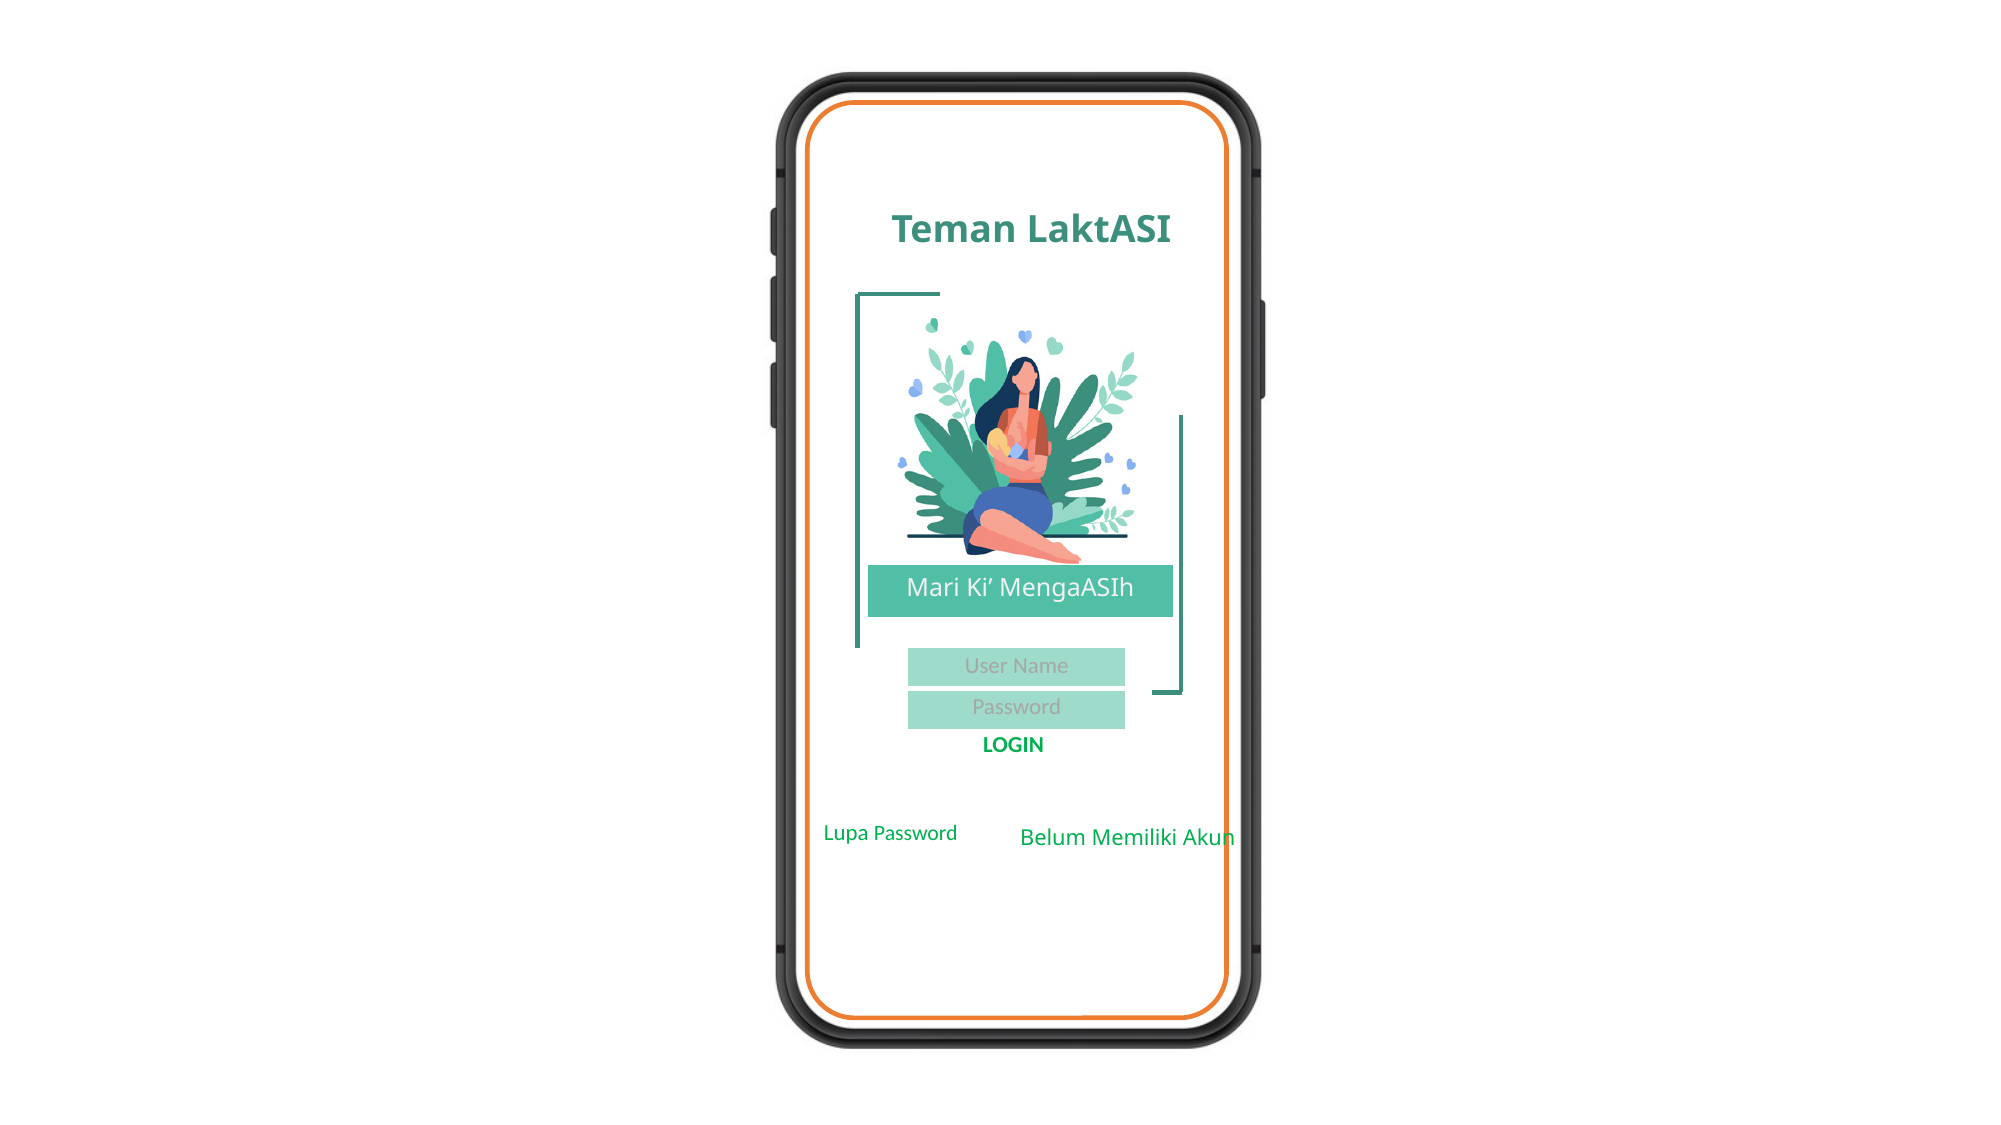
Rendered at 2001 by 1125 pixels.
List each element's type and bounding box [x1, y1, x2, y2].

picture [738, 60, 1287, 1065]
